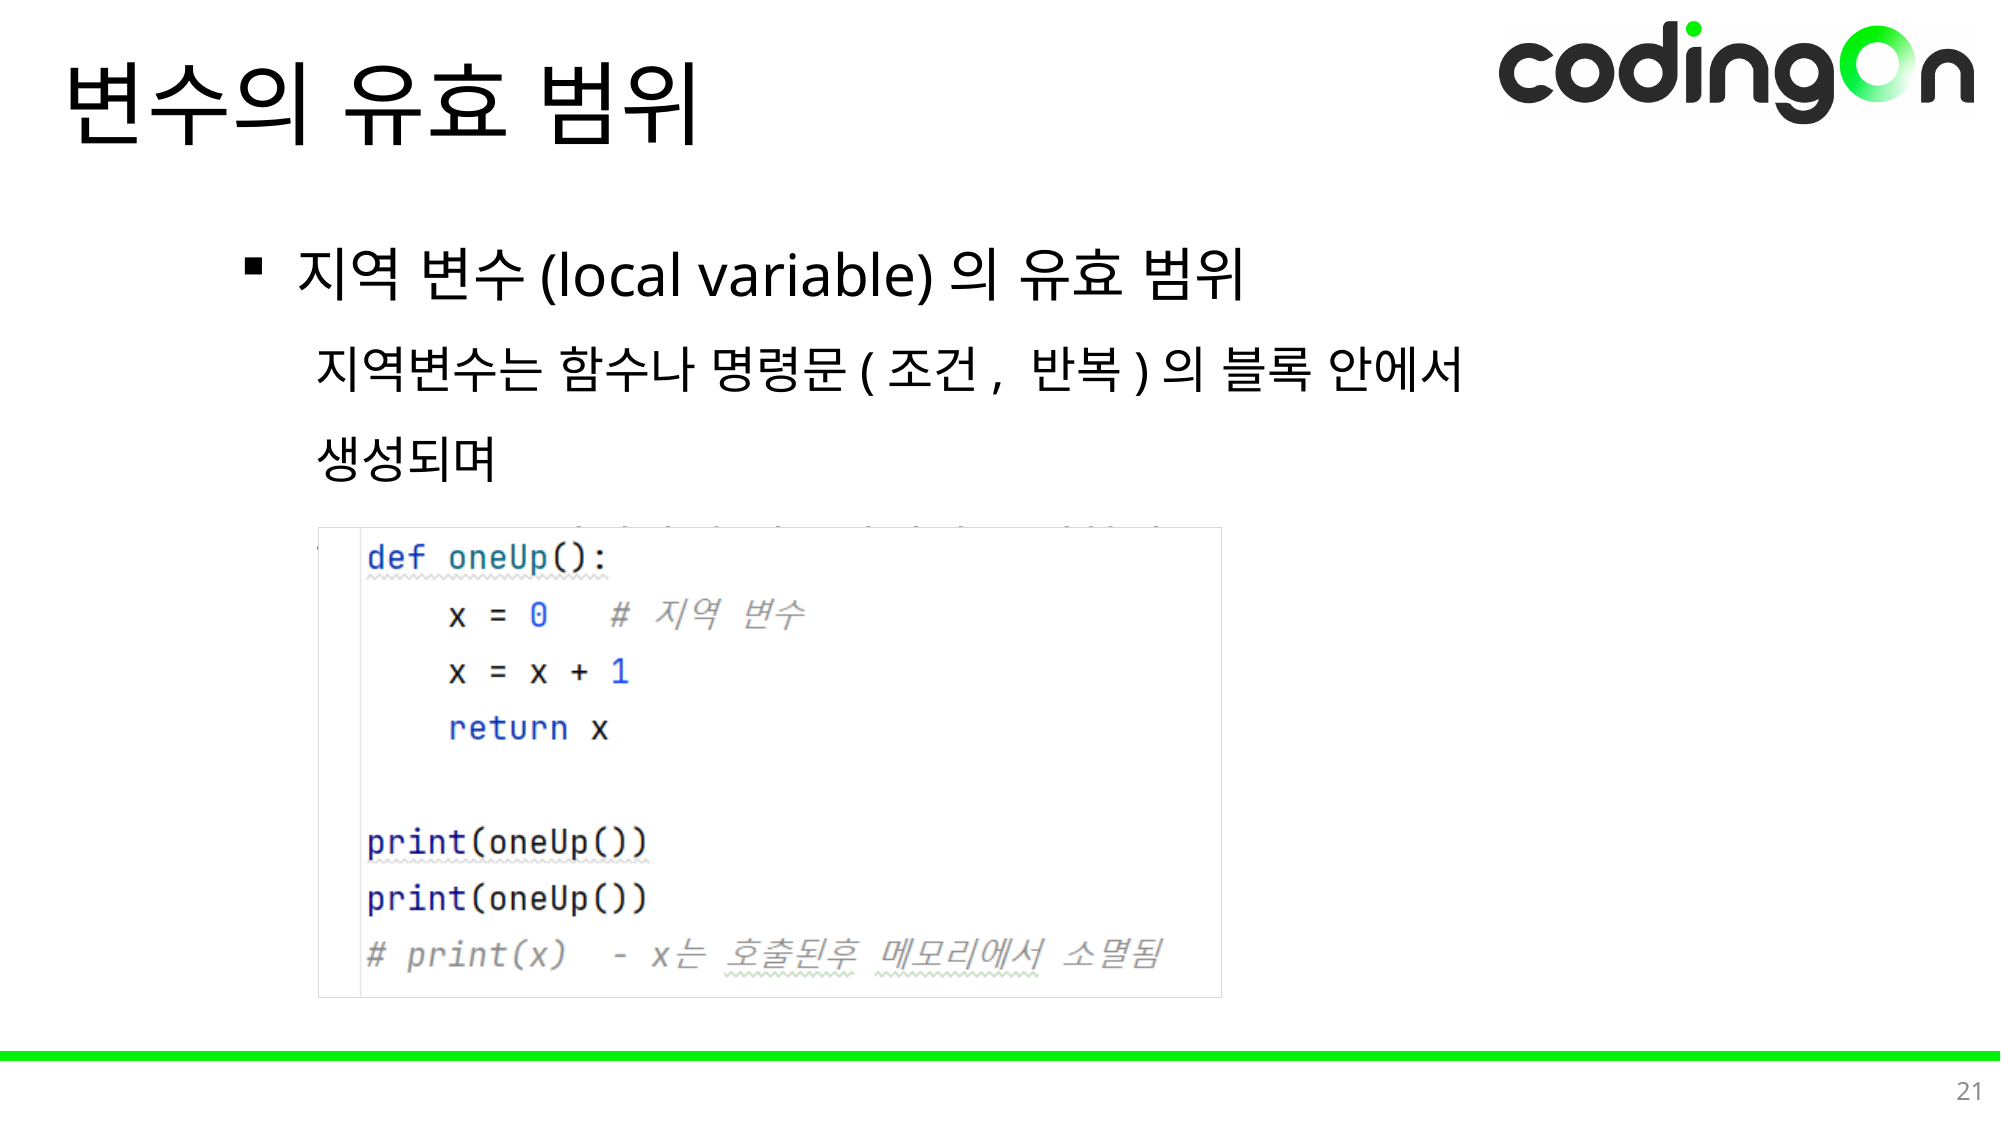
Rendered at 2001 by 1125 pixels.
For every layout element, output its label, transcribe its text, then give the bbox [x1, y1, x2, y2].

picture [1725, 20, 1974, 125]
slide_number 21 [1550, 1062, 2000, 1123]
text_box 지역 변수(local variable)의 유효 범위 지역변수는 함수나 명령문(조건, 반복)의 블록 안에서 생성되며 블록{ }을 벗어나면 메모리에서 소멸한다. [225, 195, 1614, 586]
title 변수의 유효 범위 [0, 0, 1725, 218]
picture [318, 527, 1222, 998]
